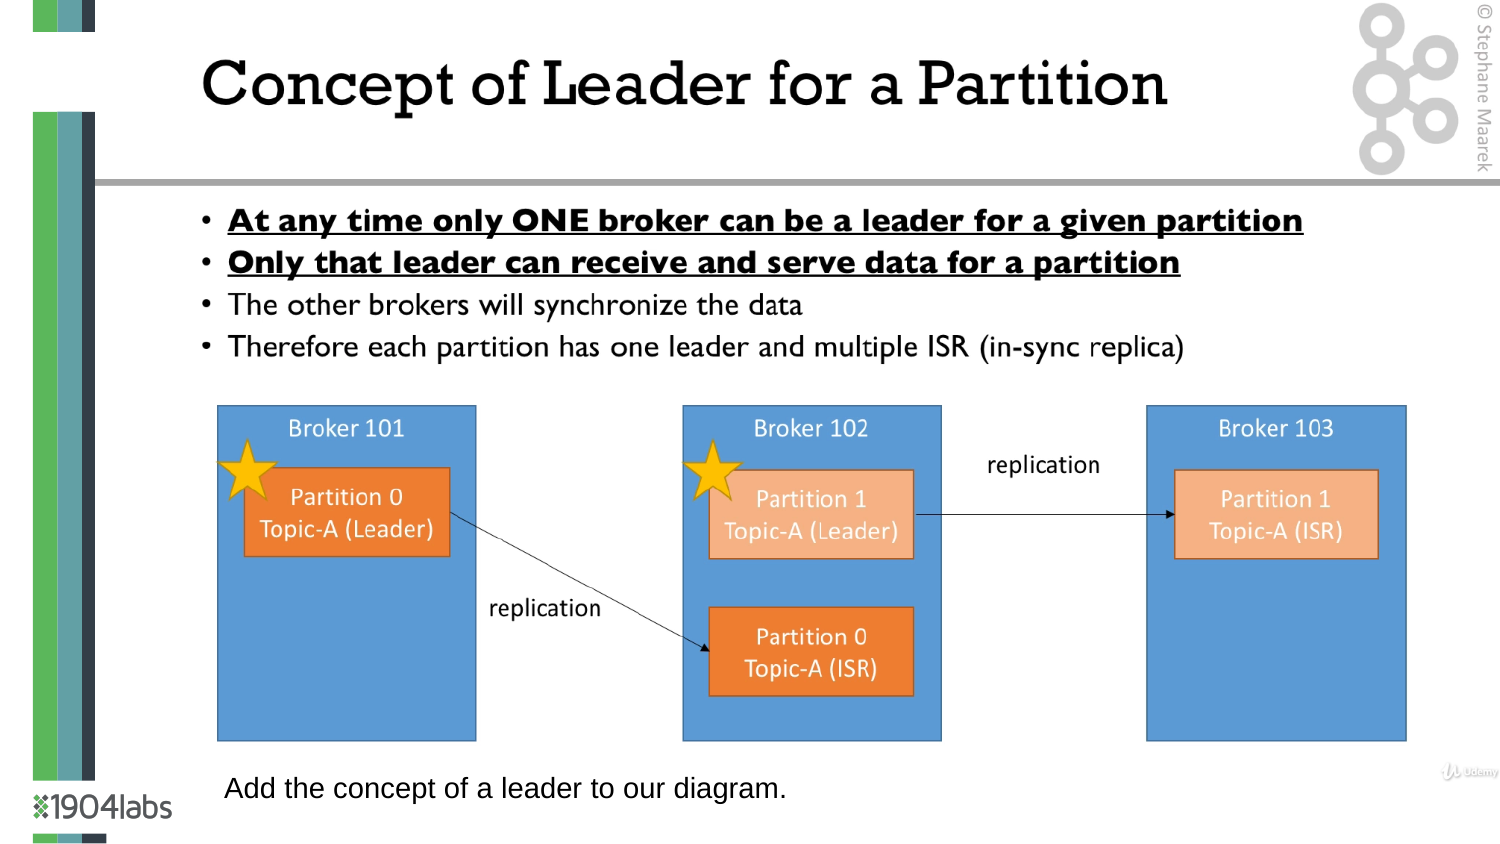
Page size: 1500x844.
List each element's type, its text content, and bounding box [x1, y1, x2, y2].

picture [28, 790, 177, 823]
text_box Add the concept of a leader to our diagram. [209, 793, 1176, 832]
picture [95, 0, 1500, 784]
